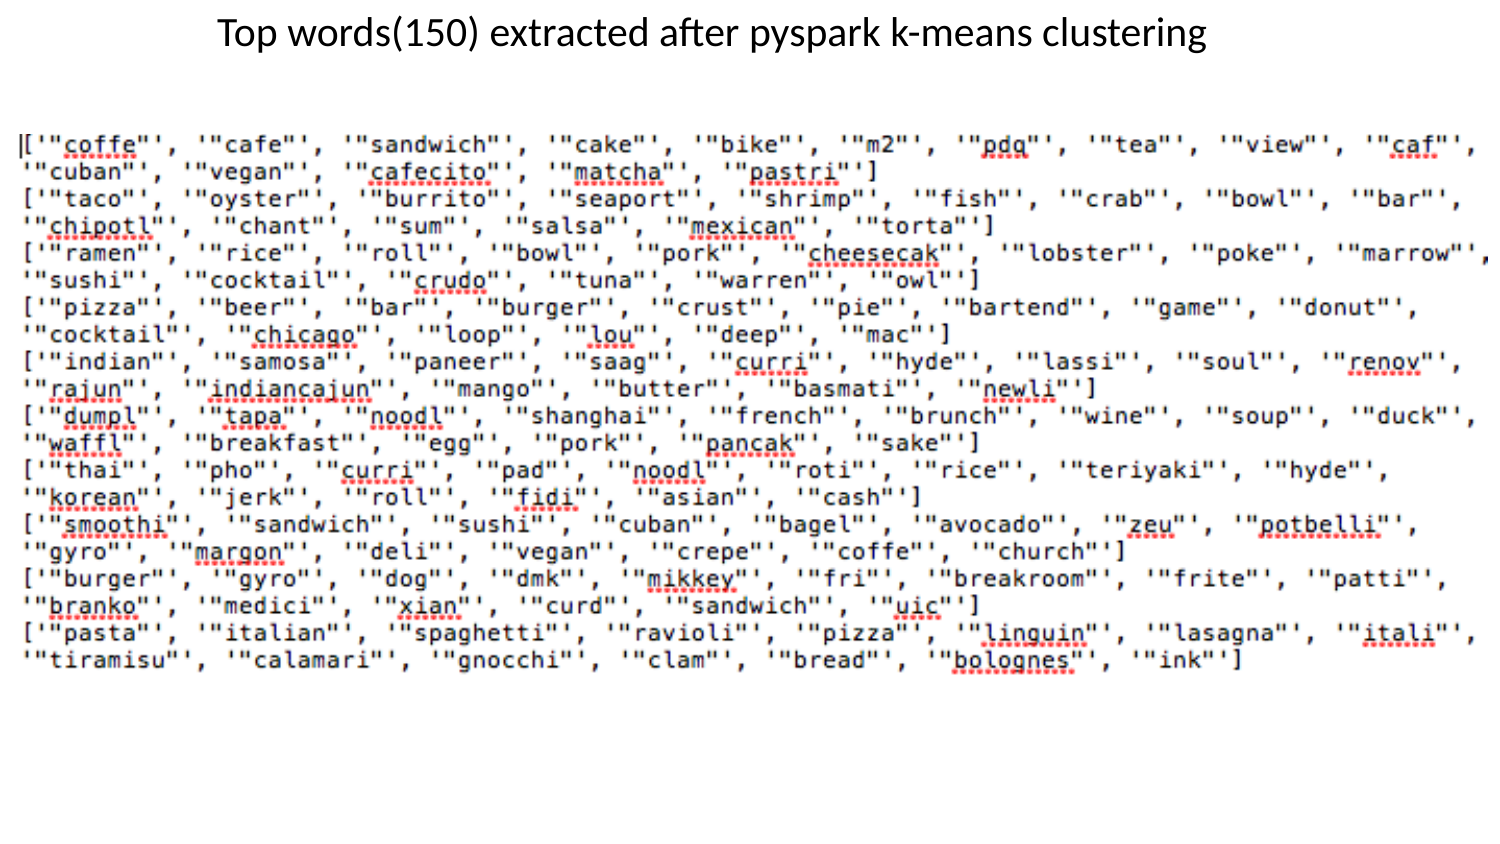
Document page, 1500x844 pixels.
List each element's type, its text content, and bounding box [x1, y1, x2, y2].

title Top words(150) extracted after pyspark k-means clustering [37, 0, 1388, 100]
picture [10, 134, 1488, 685]
